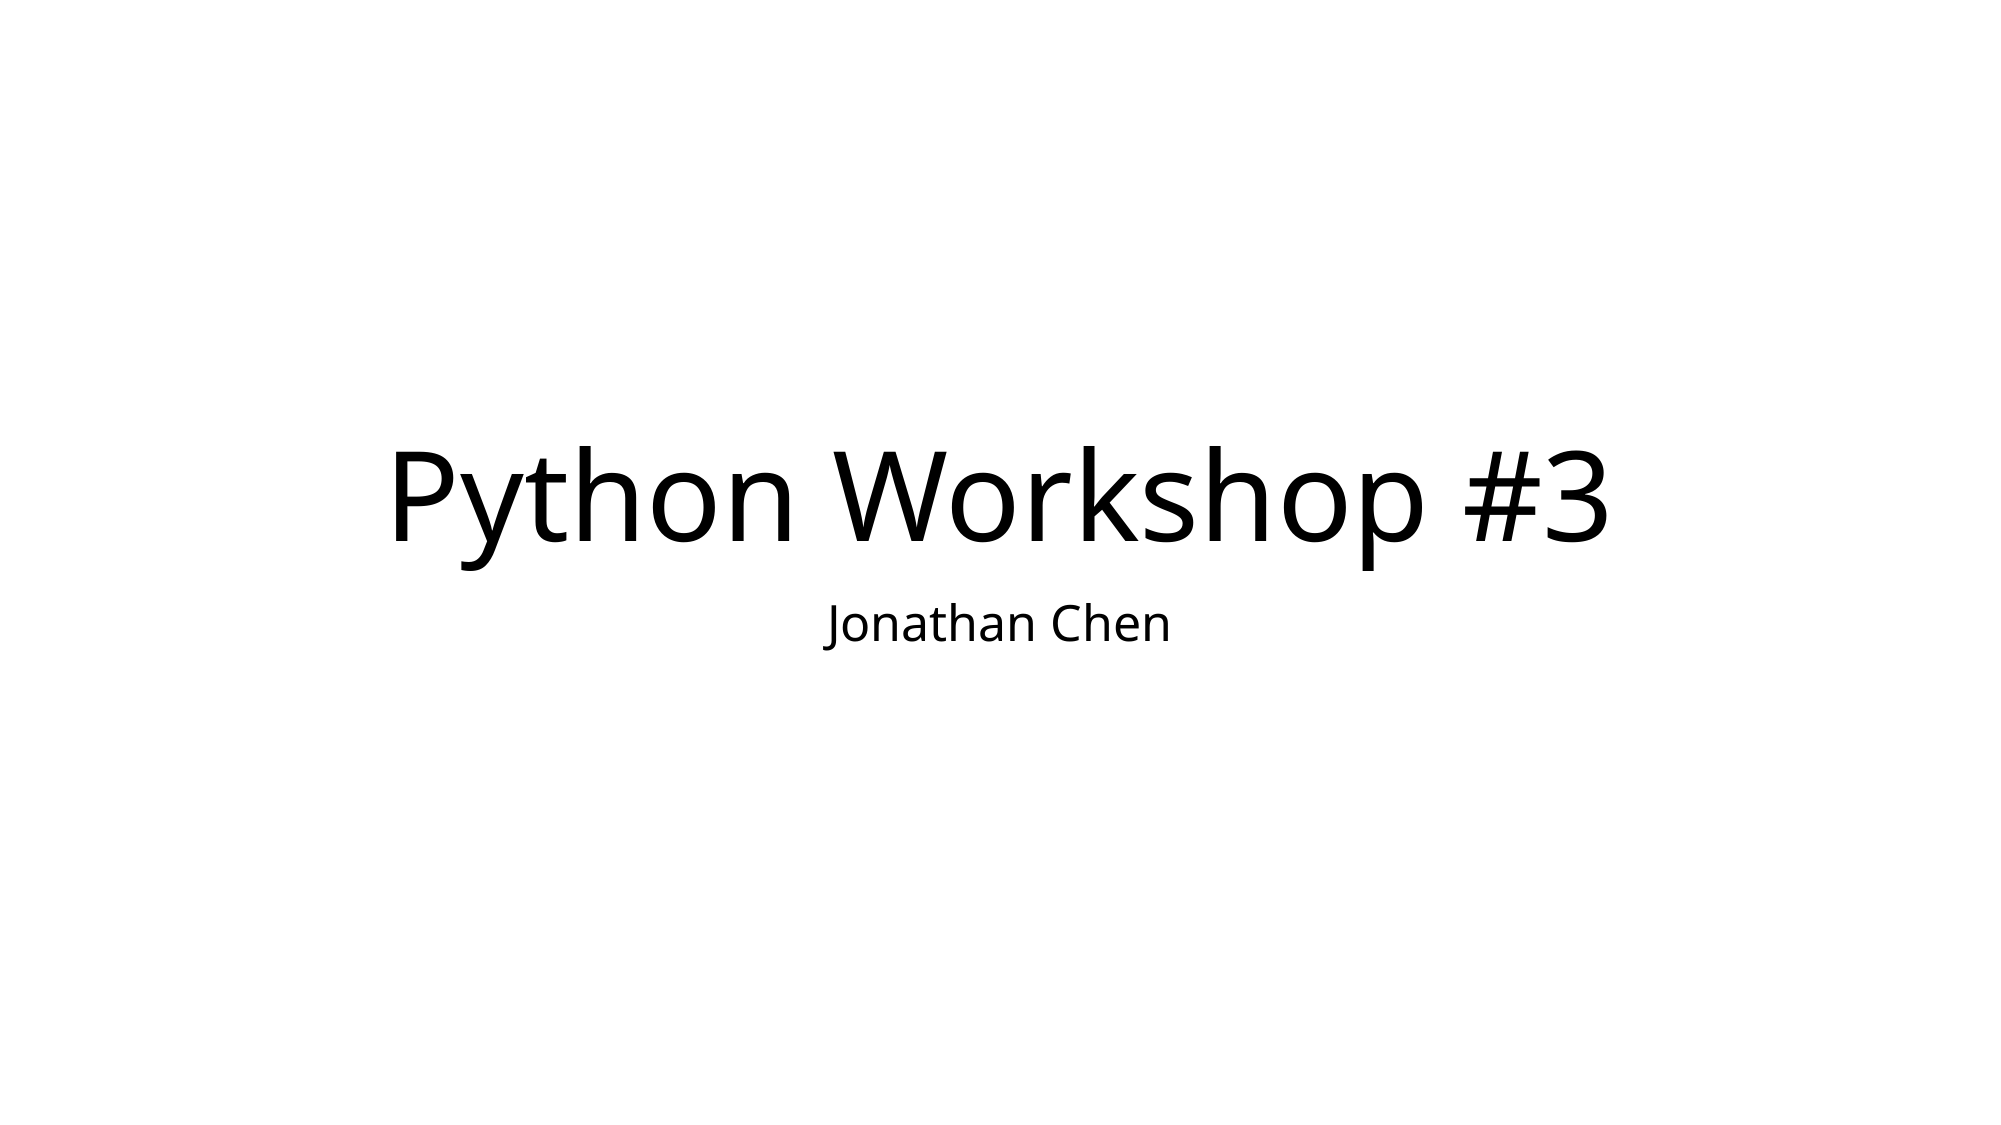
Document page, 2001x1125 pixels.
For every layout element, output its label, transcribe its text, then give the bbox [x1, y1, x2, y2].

subtitle Jonathan Chen [249, 590, 1750, 863]
title Python Workshop #3 [249, 184, 1750, 576]
